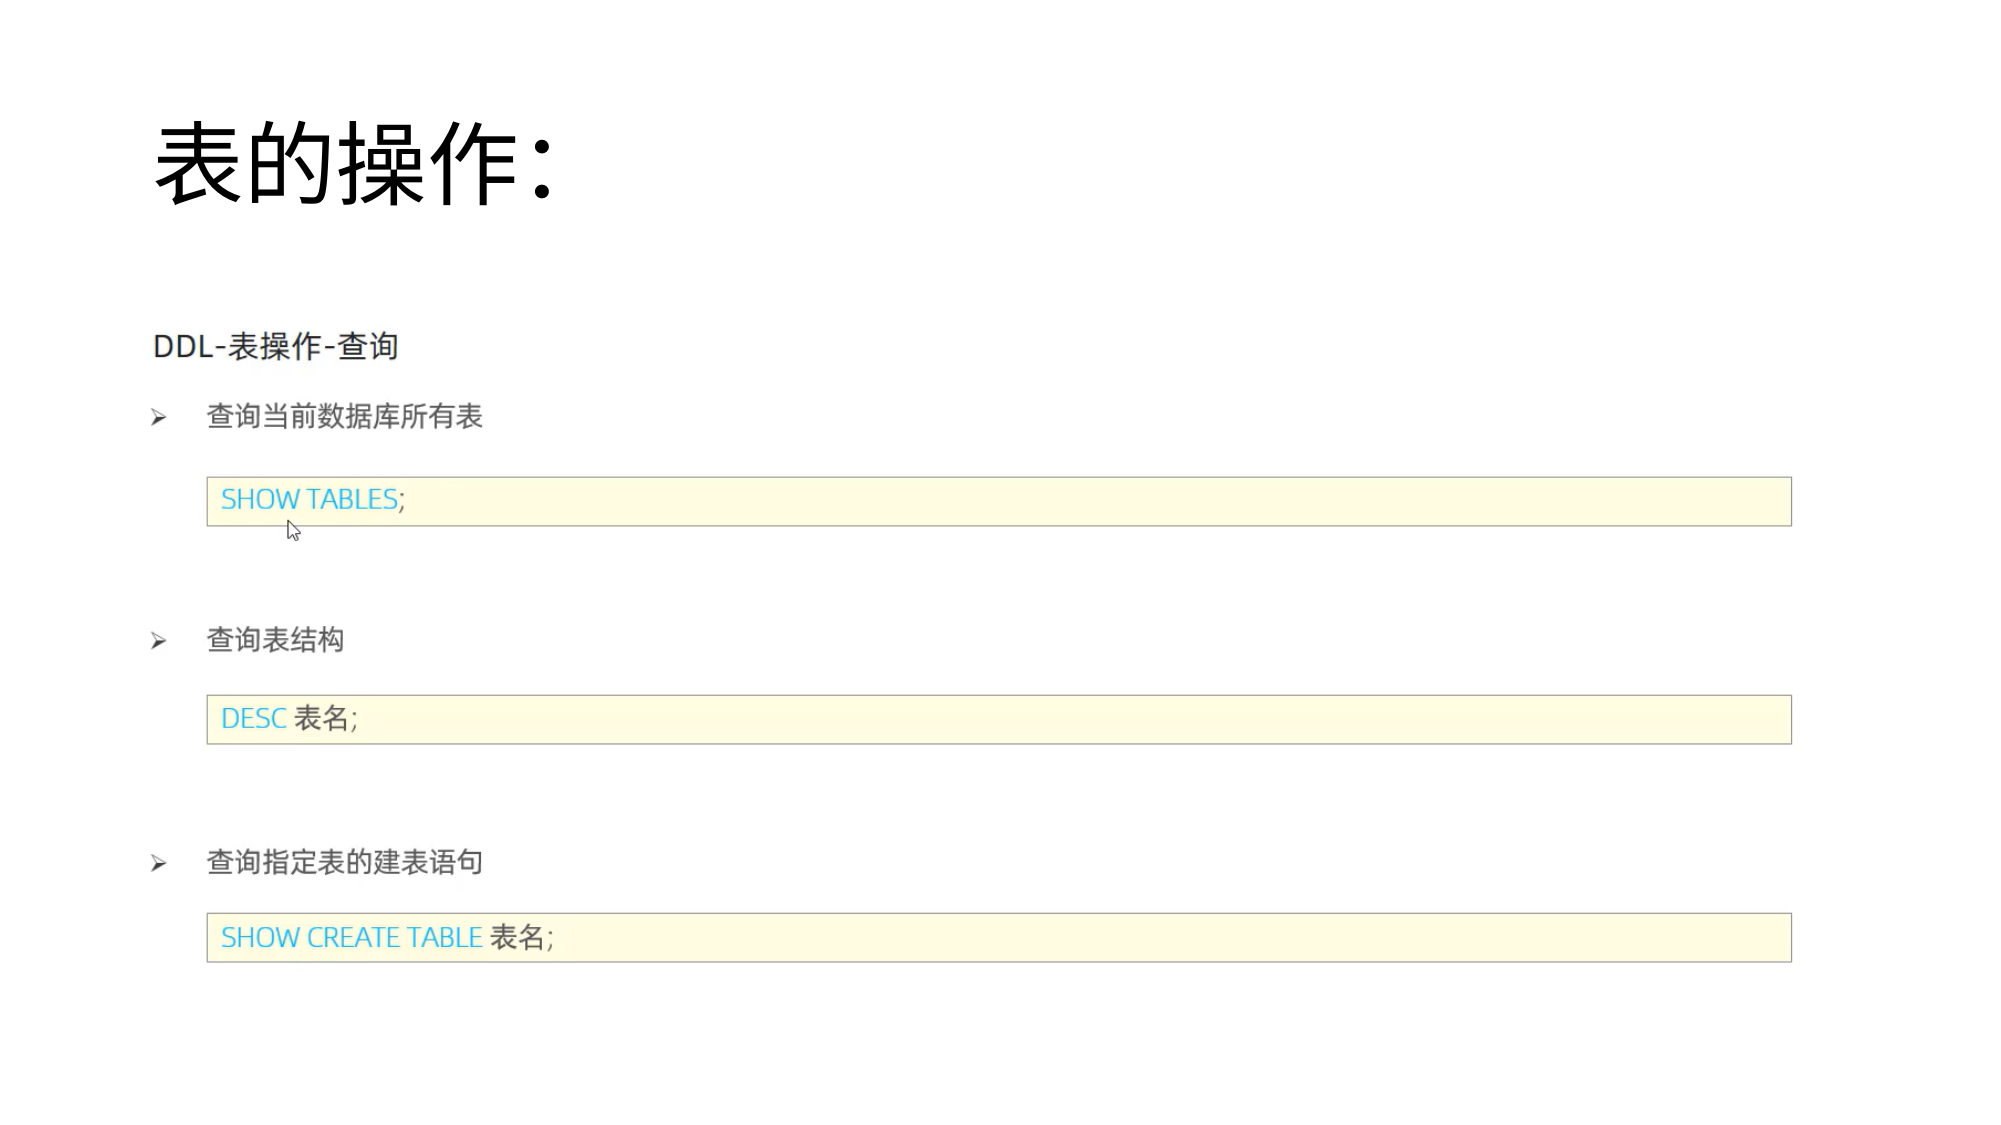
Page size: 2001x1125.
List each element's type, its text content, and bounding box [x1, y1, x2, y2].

title 表的操作： [137, 59, 1863, 278]
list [137, 314, 1863, 999]
